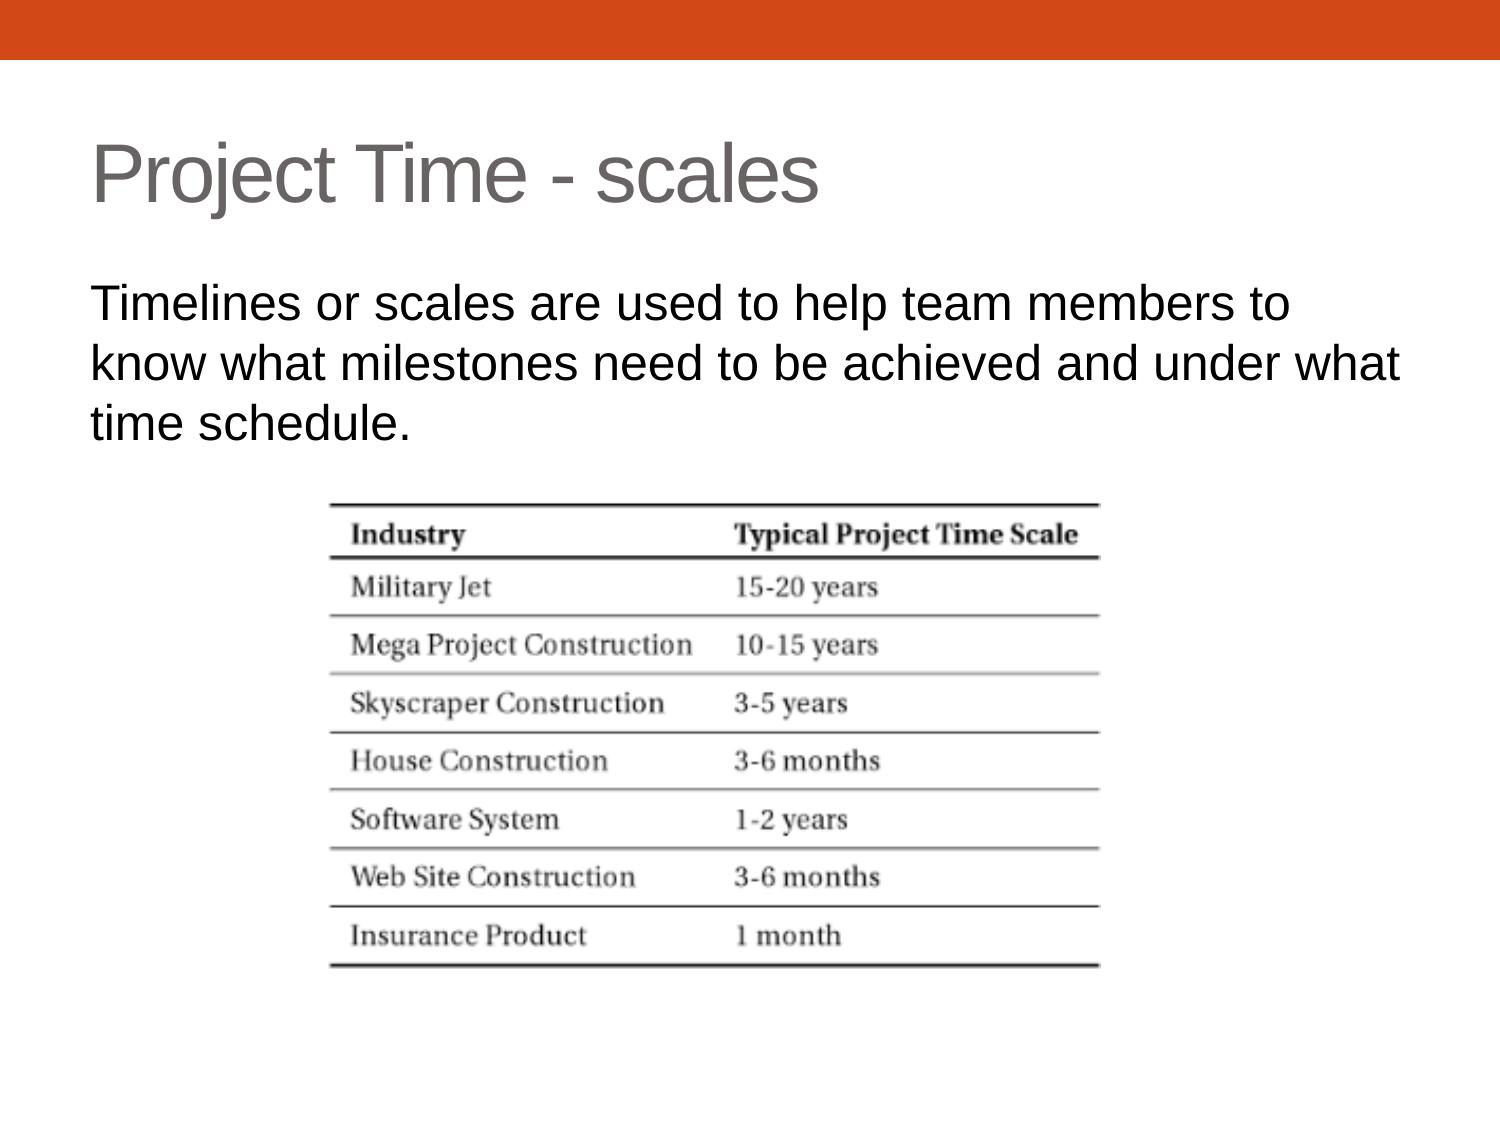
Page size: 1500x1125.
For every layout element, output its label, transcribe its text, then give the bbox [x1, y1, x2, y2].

picture [320, 491, 1101, 972]
list Timelines or scales are used to help team members to know what milestones need to be achieved and under what time schedule. [74, 262, 1426, 1063]
title Project Time - scales [75, 87, 1425, 250]
